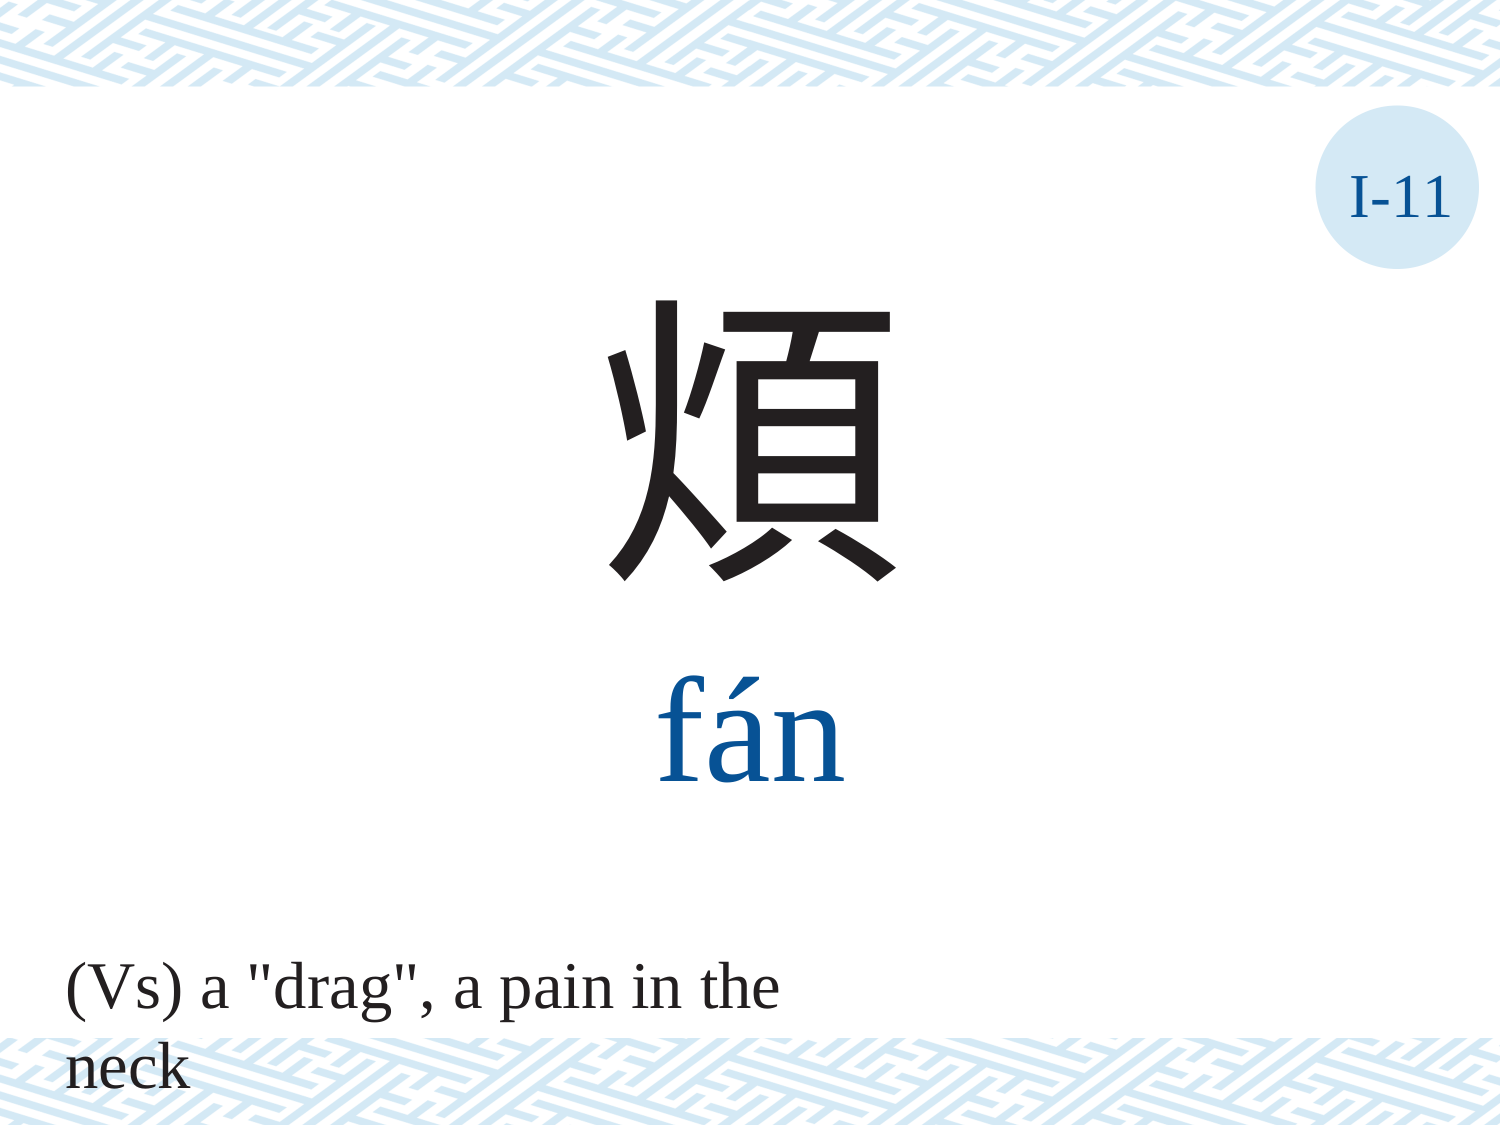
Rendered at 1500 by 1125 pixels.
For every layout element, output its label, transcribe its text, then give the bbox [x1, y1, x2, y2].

picture [0, 0, 1500, 1125]
text_box (Vs) a "drag", a pain in the neck [62, 942, 925, 1103]
text_box I-11 煩 fán [593, 154, 1455, 812]
